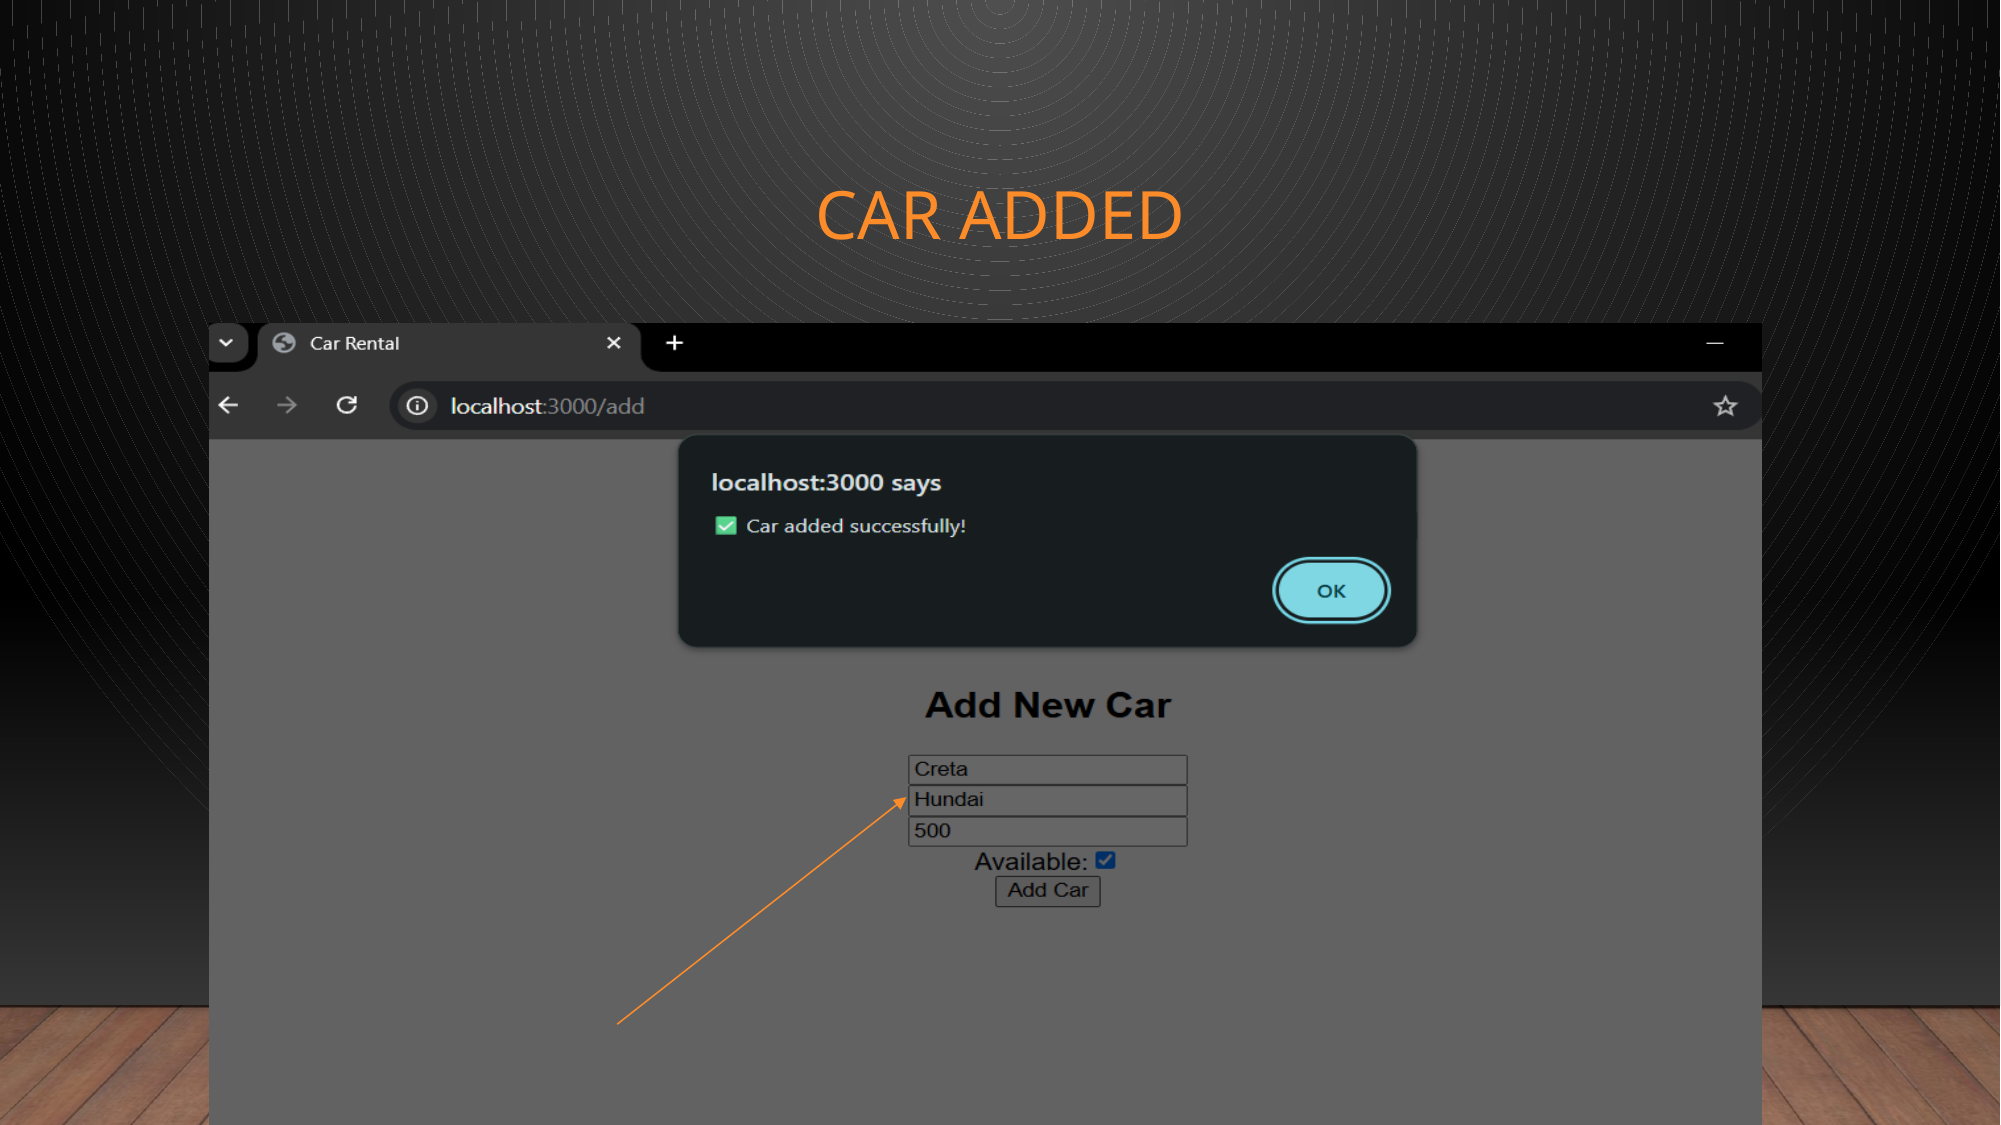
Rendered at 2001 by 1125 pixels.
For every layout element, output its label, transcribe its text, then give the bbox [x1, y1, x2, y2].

picture [0, 1005, 209, 1125]
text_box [616, 796, 907, 1025]
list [209, 323, 1763, 1125]
picture [1763, 1005, 2000, 1125]
title Car added [238, 131, 1763, 305]
